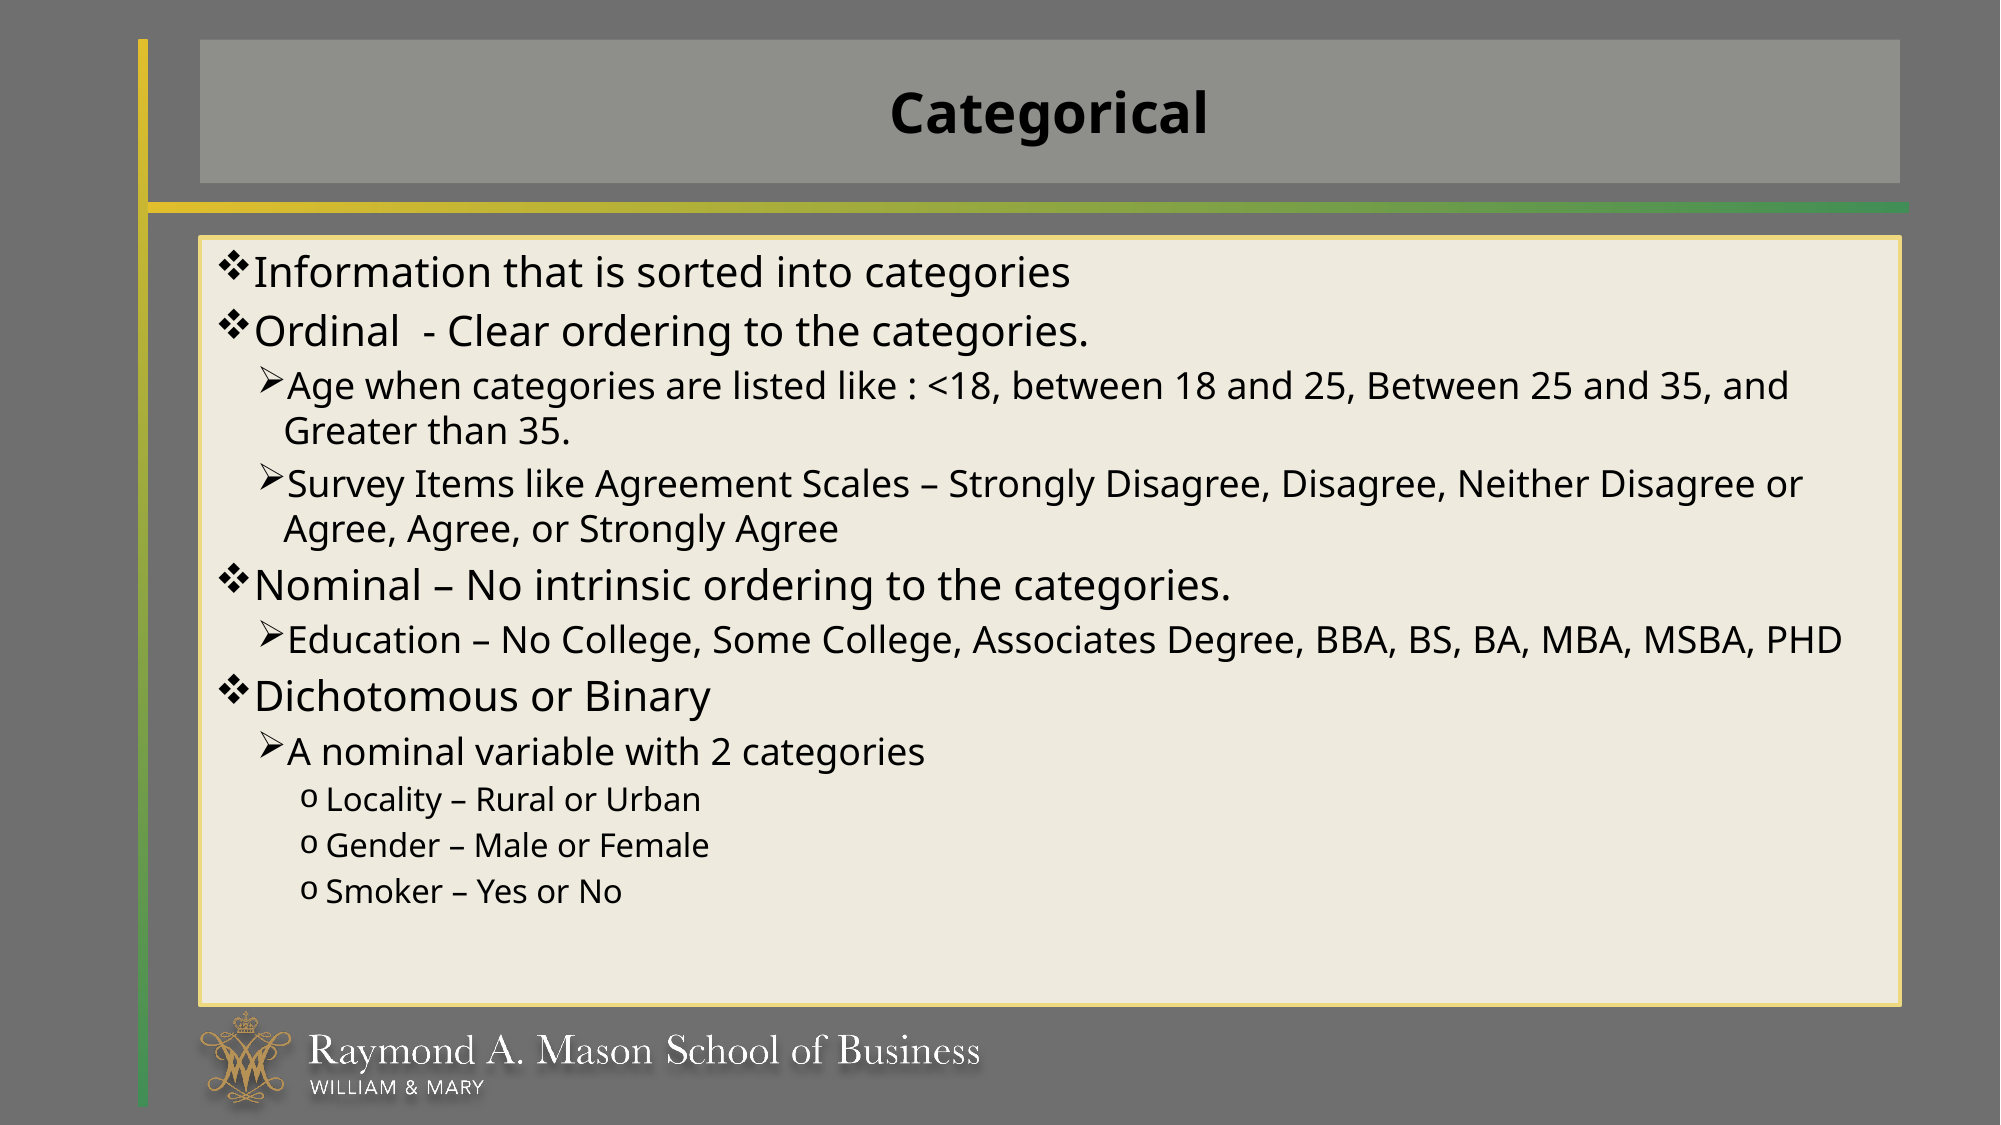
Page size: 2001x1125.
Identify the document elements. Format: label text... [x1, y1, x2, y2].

title Categorical [200, 39, 1900, 184]
list Information that is sorted into categories Ordinal - Clear ordering to the categories. Age when categories are listed like : <18, between 18 and 25, Between 25 and 35, and Greater than 35. Survey Items like Agreement Scales – Strongly Disagree, Disagree, Neither Disagree or Agree, Agree, or Strongly Agree Nominal – No intrinsic ordering to the categories. Education – No College, Some College, Associates Degree, BBA, BS, BA, MBA, MSBA, PHD Dichotomous or Binary A nominal variable with 2 categories Locality – Rural or Urban Gender – Male or Female Smoker – Yes or No [198, 235, 1902, 1007]
picture [200, 1011, 979, 1103]
